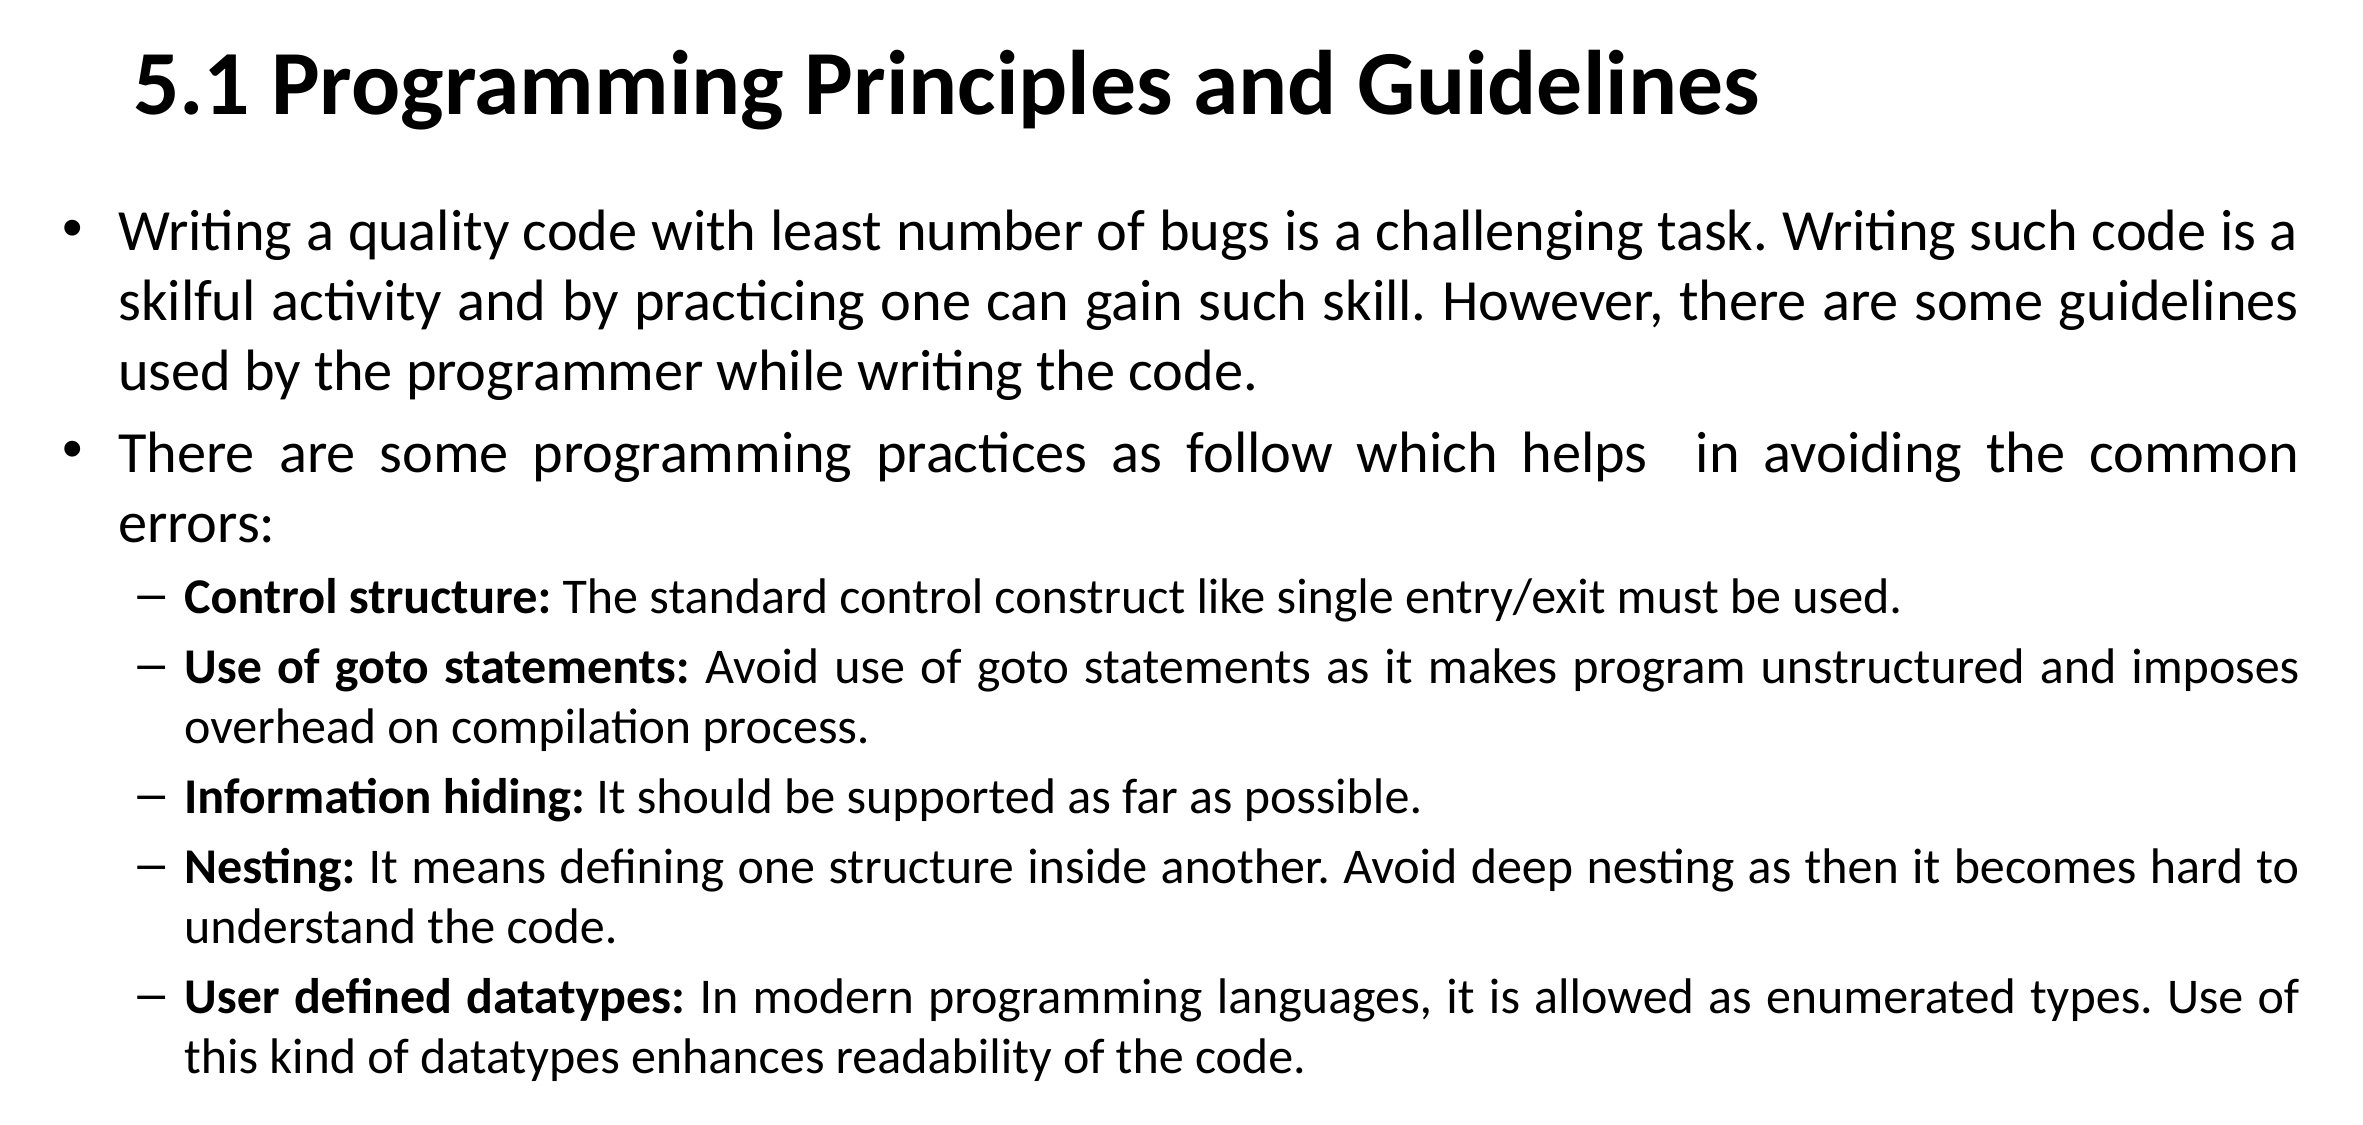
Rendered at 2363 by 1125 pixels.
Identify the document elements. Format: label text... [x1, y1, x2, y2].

list Writing a quality code with least number of bugs is a challenging task. Writing such code is a skilful activity and by practicing one can gain such skill. However, there are some guidelines used by the programmer while writing the code. There are some programming practices as follow which helps in avoiding the common errors: Control structure: The standard control construct like single entry/exit must be used. Use of goto statements: Avoid use of goto statements as it makes program unstructured and imposes overhead on compilation process. Information hiding: It should be supported as far as possible. Nesting: It means defining one structure inside another. Avoid deep nesting as then it becomes hard to understand the code. User defined datatypes: In modern programming languages, it is allowed as enumerated types. Use of this kind of datatypes enhances readability of the code. [47, 185, 2316, 1119]
title 5.1 Programming Principles and Guidelines [118, 0, 2245, 172]
